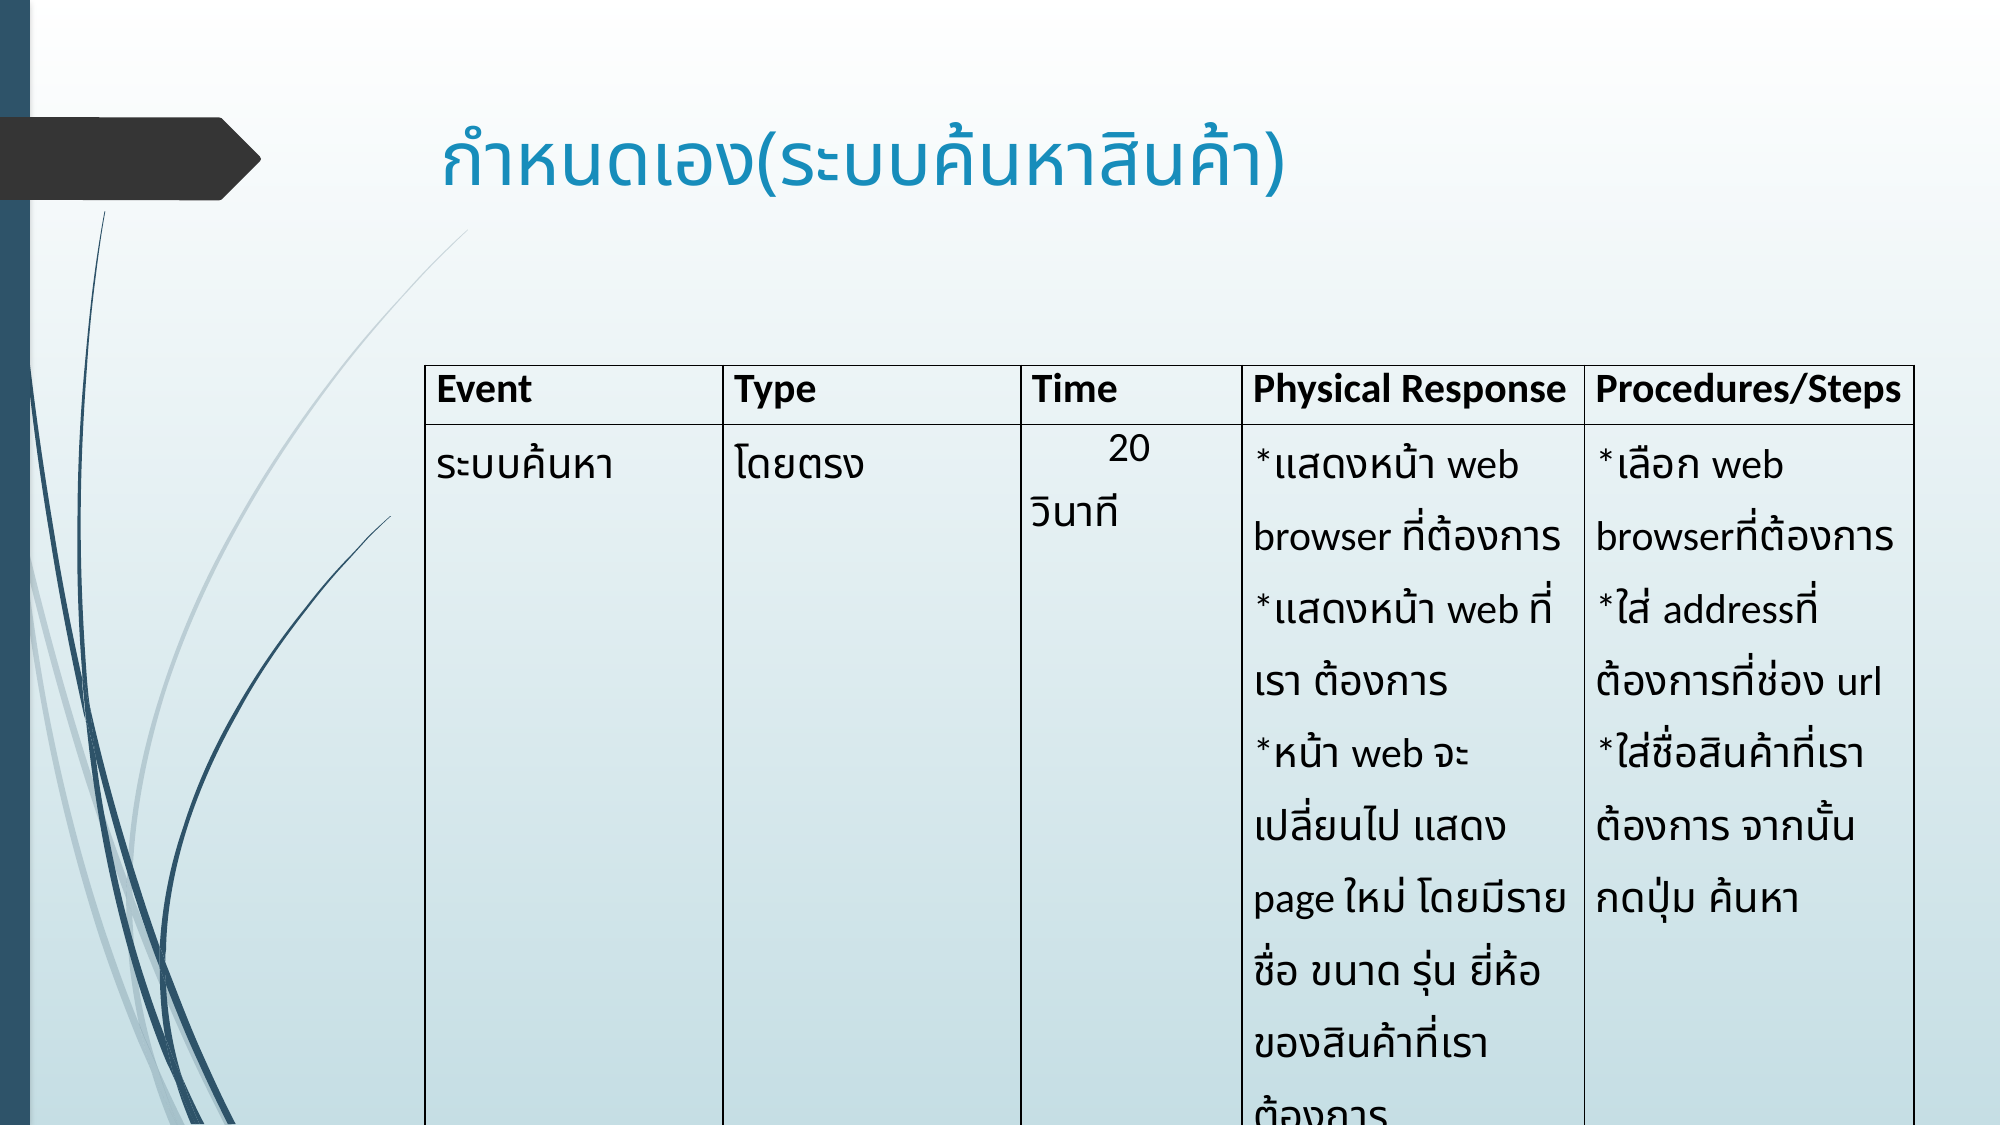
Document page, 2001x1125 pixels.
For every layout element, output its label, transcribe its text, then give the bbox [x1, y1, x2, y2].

table_cell ระบบค้นหา [426, 425, 722, 1125]
table_header Time [1022, 366, 1241, 424]
title กำหนดเอง(ระบบค้นหาสินค้า) [425, 102, 1888, 313]
table_cell *เลือก web browserที่ต้องการ *ใส่ addressที่ต้องการที่ช่อง url *ใส่ชื่อสินค้าที่เราต้องการ จากนั้น กดปุ่ม ค้นหา [1585, 425, 1913, 1125]
table_header Procedures/Steps [1585, 366, 1913, 424]
table_header Physical Response [1243, 366, 1584, 424]
table_cell โดยตรง [724, 425, 1020, 1125]
table_header Type [724, 366, 1020, 424]
table_cell 20 วินาที [1022, 425, 1241, 1125]
table_header Event [426, 366, 722, 424]
table_cell *แสดงหน้า web browser ที่ต้องการ *แสดงหน้า web ที่เรา ต้องการ *หน้า web จะเปลี่ยนไป แสดง page ใหม่ โดยมีรายชื่อ ขนาด รุ่น ยี่ห้อของสินค้าที่เราต้องการ [1243, 425, 1584, 1125]
